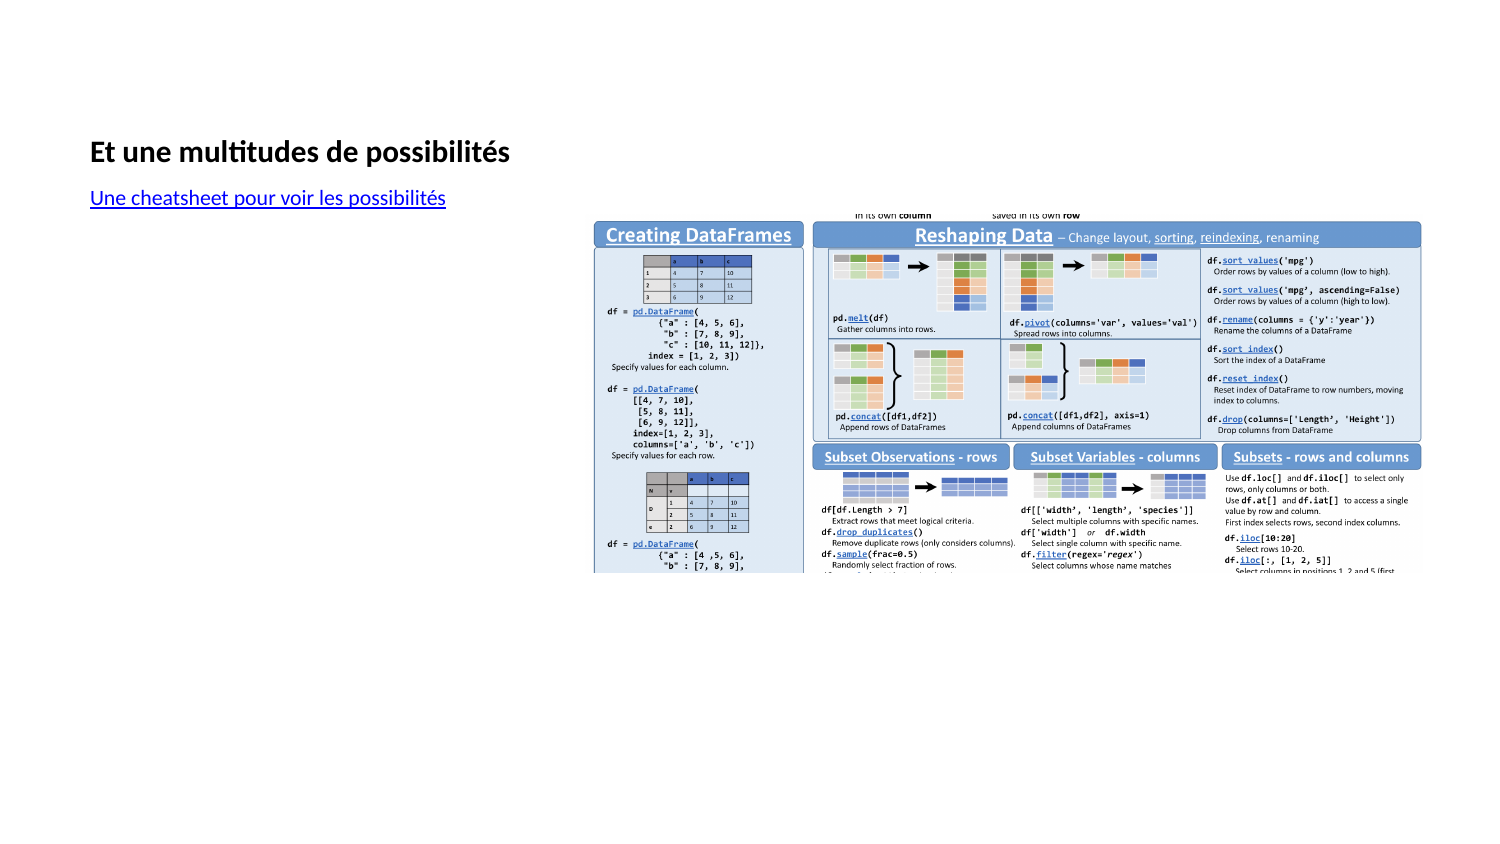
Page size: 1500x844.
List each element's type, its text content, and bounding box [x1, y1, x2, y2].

title Et une multitudes de possibilités [75, 33, 569, 176]
picture [585, 214, 1424, 574]
list Une cheatsheet pour voir les possibilités [75, 176, 569, 754]
